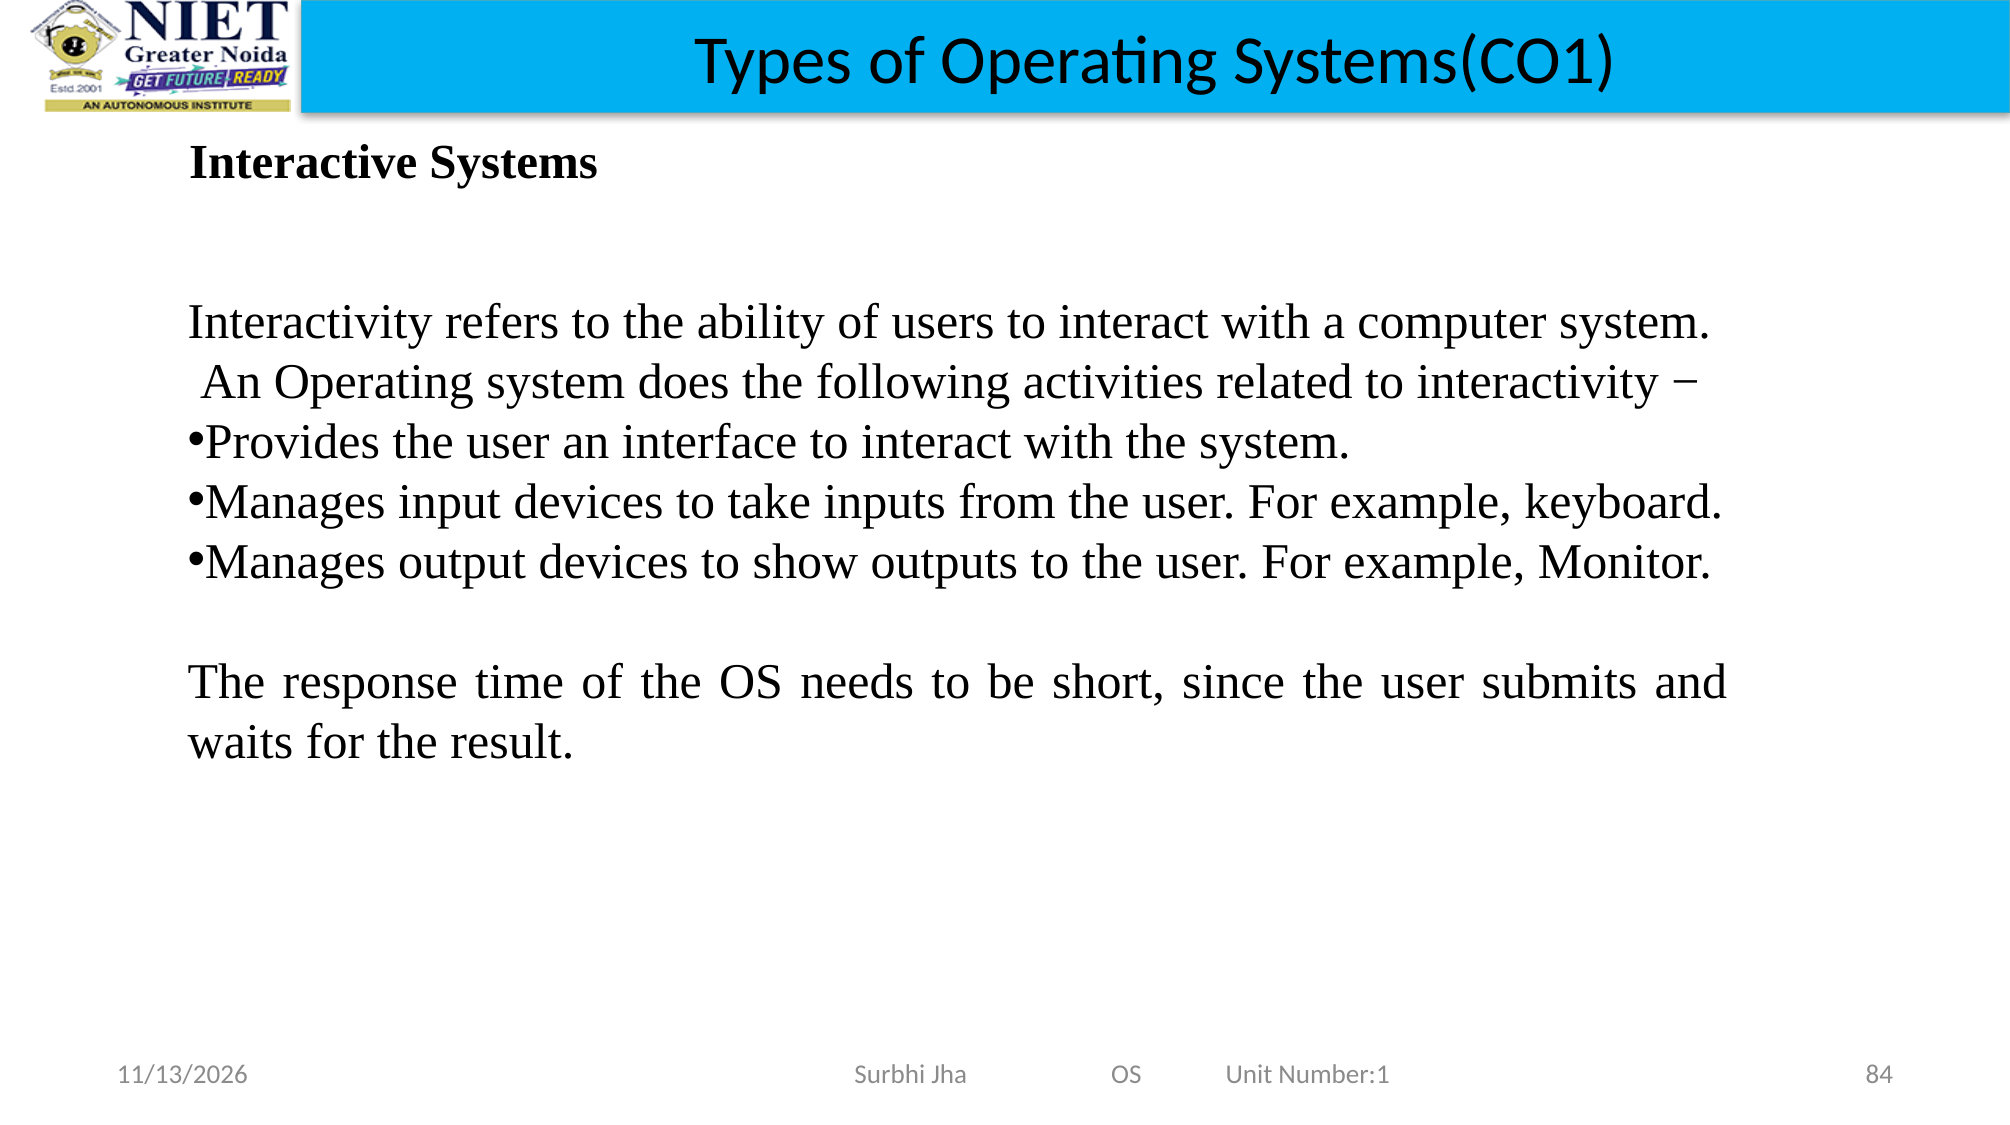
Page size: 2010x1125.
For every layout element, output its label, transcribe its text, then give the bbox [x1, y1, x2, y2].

text_box Types of Operating Systems(CO1) [301, 0, 2010, 113]
title Interactive Systems [172, 121, 1770, 197]
text_box [230, 219, 1797, 988]
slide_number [100, 1042, 552, 1103]
text_box Interactivity refers to the ability of users to interact with a computer system. An Operating system does the following activities related to interactivity − Provides the user an interface to interact with the system. Manages input devices to take inputs from the user. For example, keyboard. Manages output devices to show outputs to the user. For example, Monitor. The response time of the OS needs to be short, since the user submits and waits for the result. [172, 281, 1744, 836]
footer Surbhi Jha OS Unit Number:1 [552, 1042, 1440, 1103]
slide_number 84 [1440, 1042, 1910, 1103]
picture [30, 0, 292, 112]
